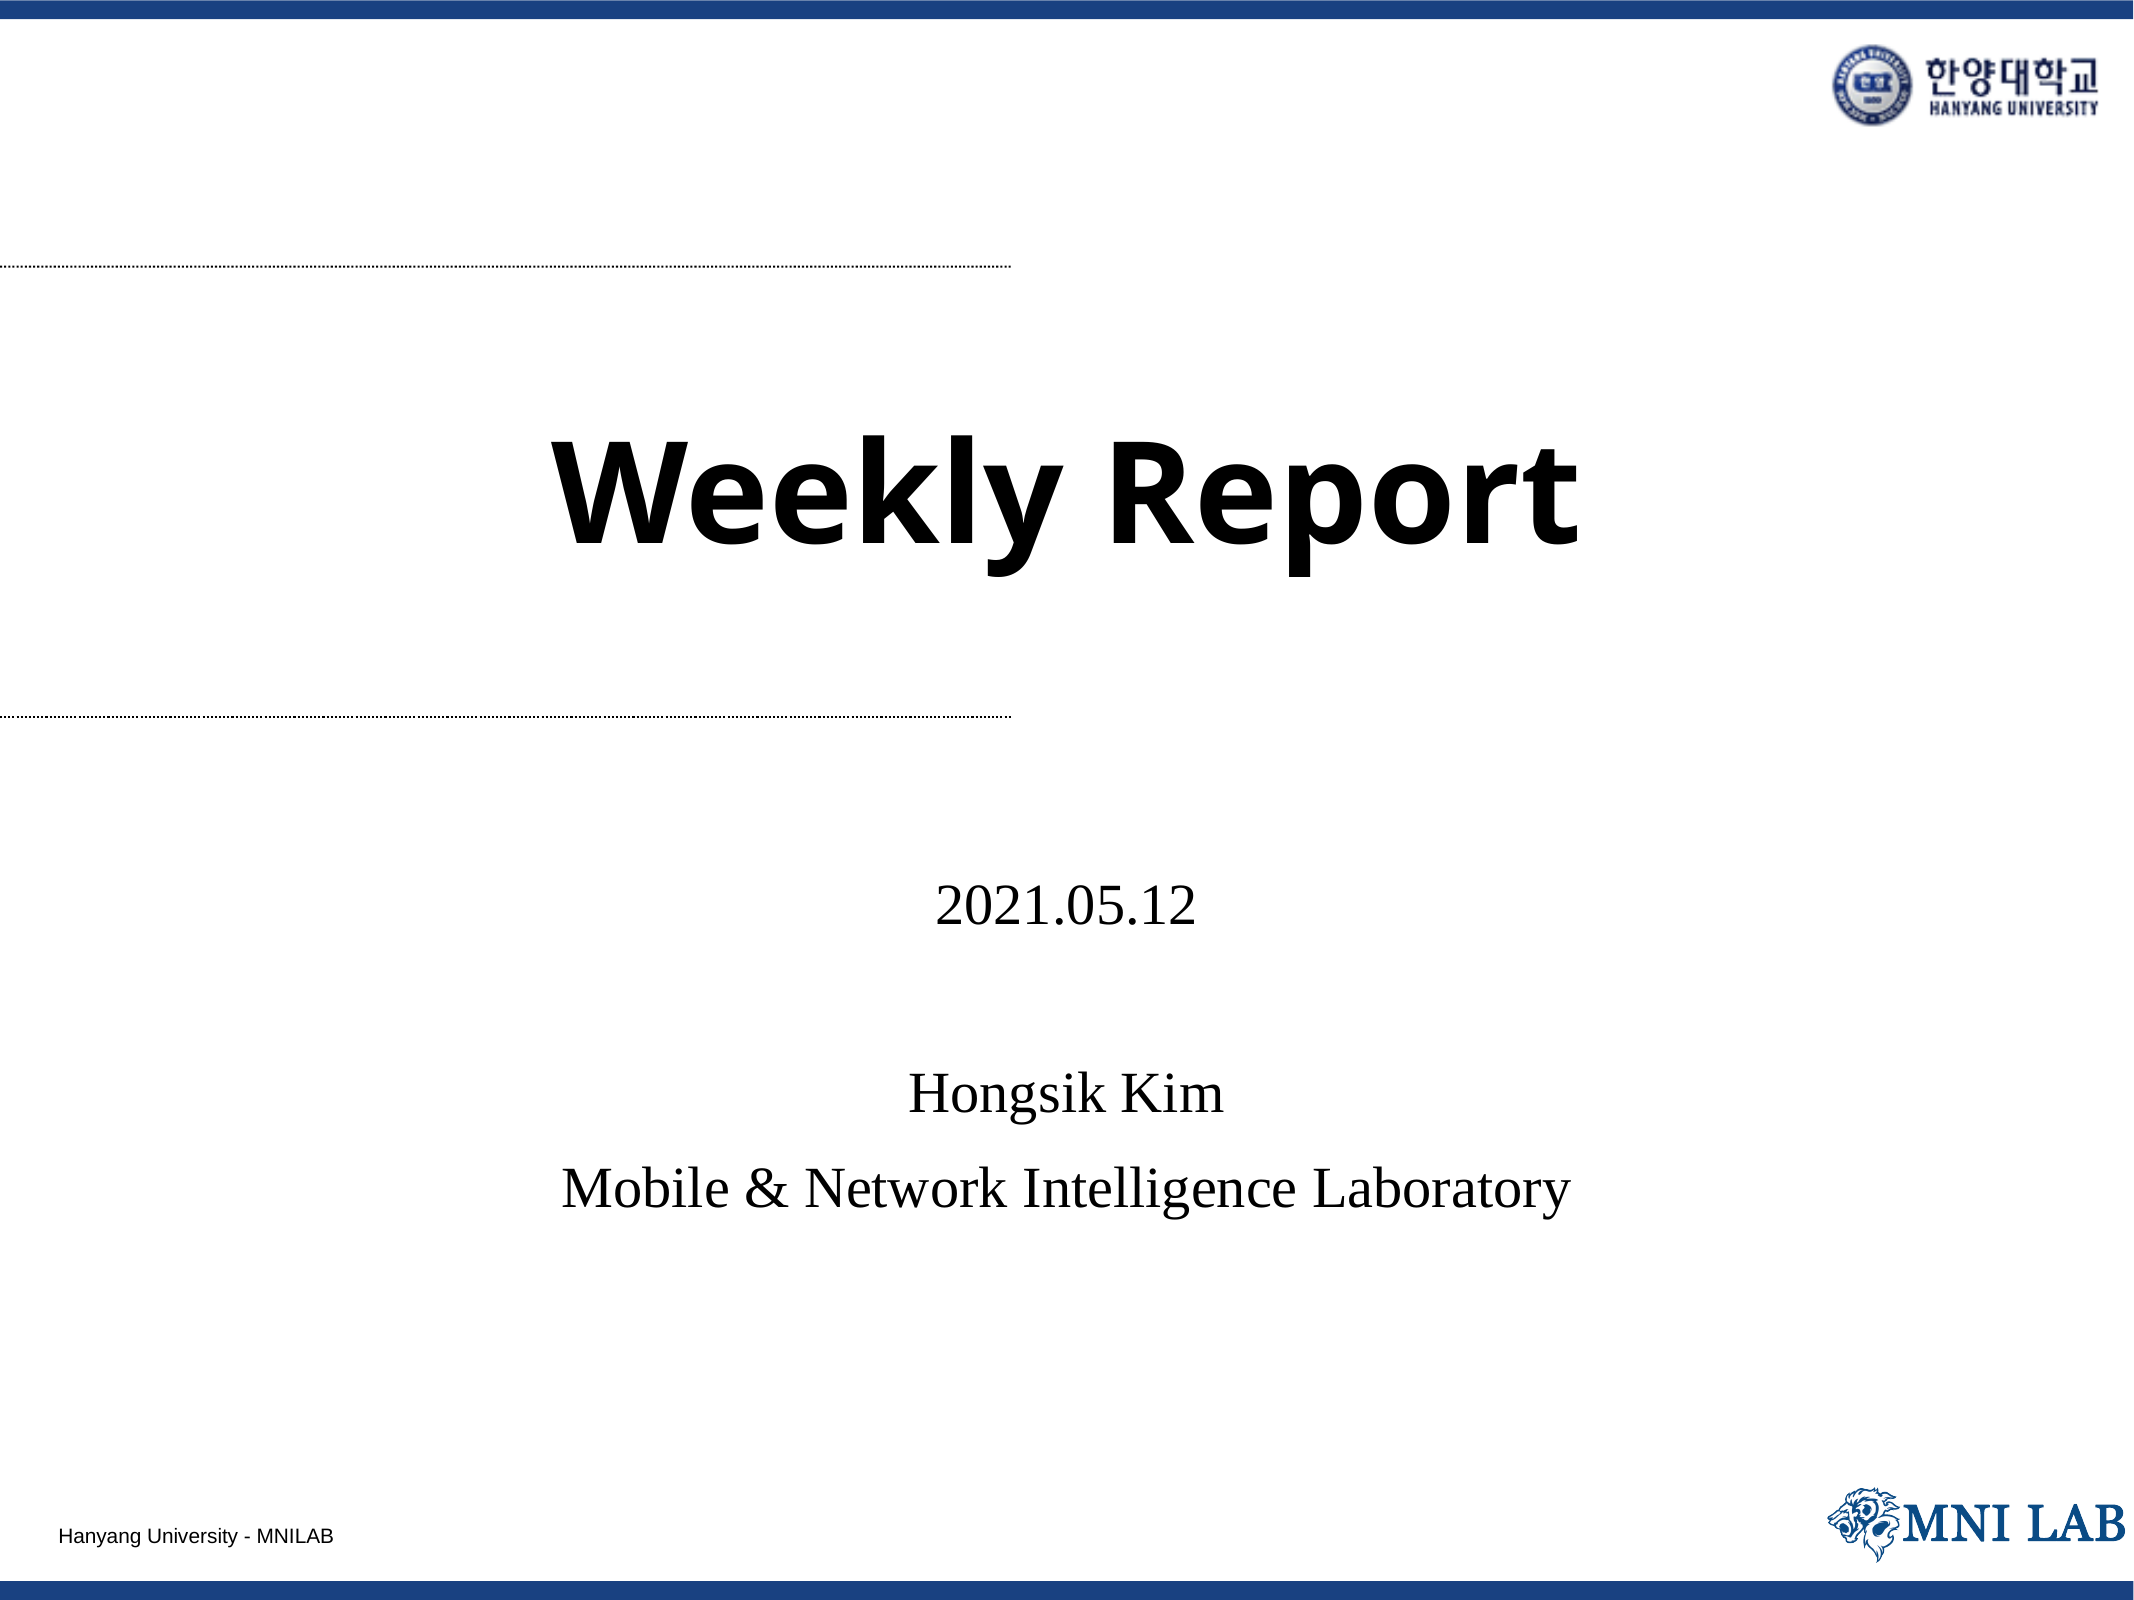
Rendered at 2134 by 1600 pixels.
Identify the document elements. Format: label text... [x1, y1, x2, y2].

picture [1827, 1487, 2128, 1563]
picture [1804, 43, 2134, 129]
list 2021.05.12 Hongsik Kim Mobile & Network Intelligence Laboratory [319, 716, 1814, 1355]
title Weekly Report [159, 314, 1974, 659]
